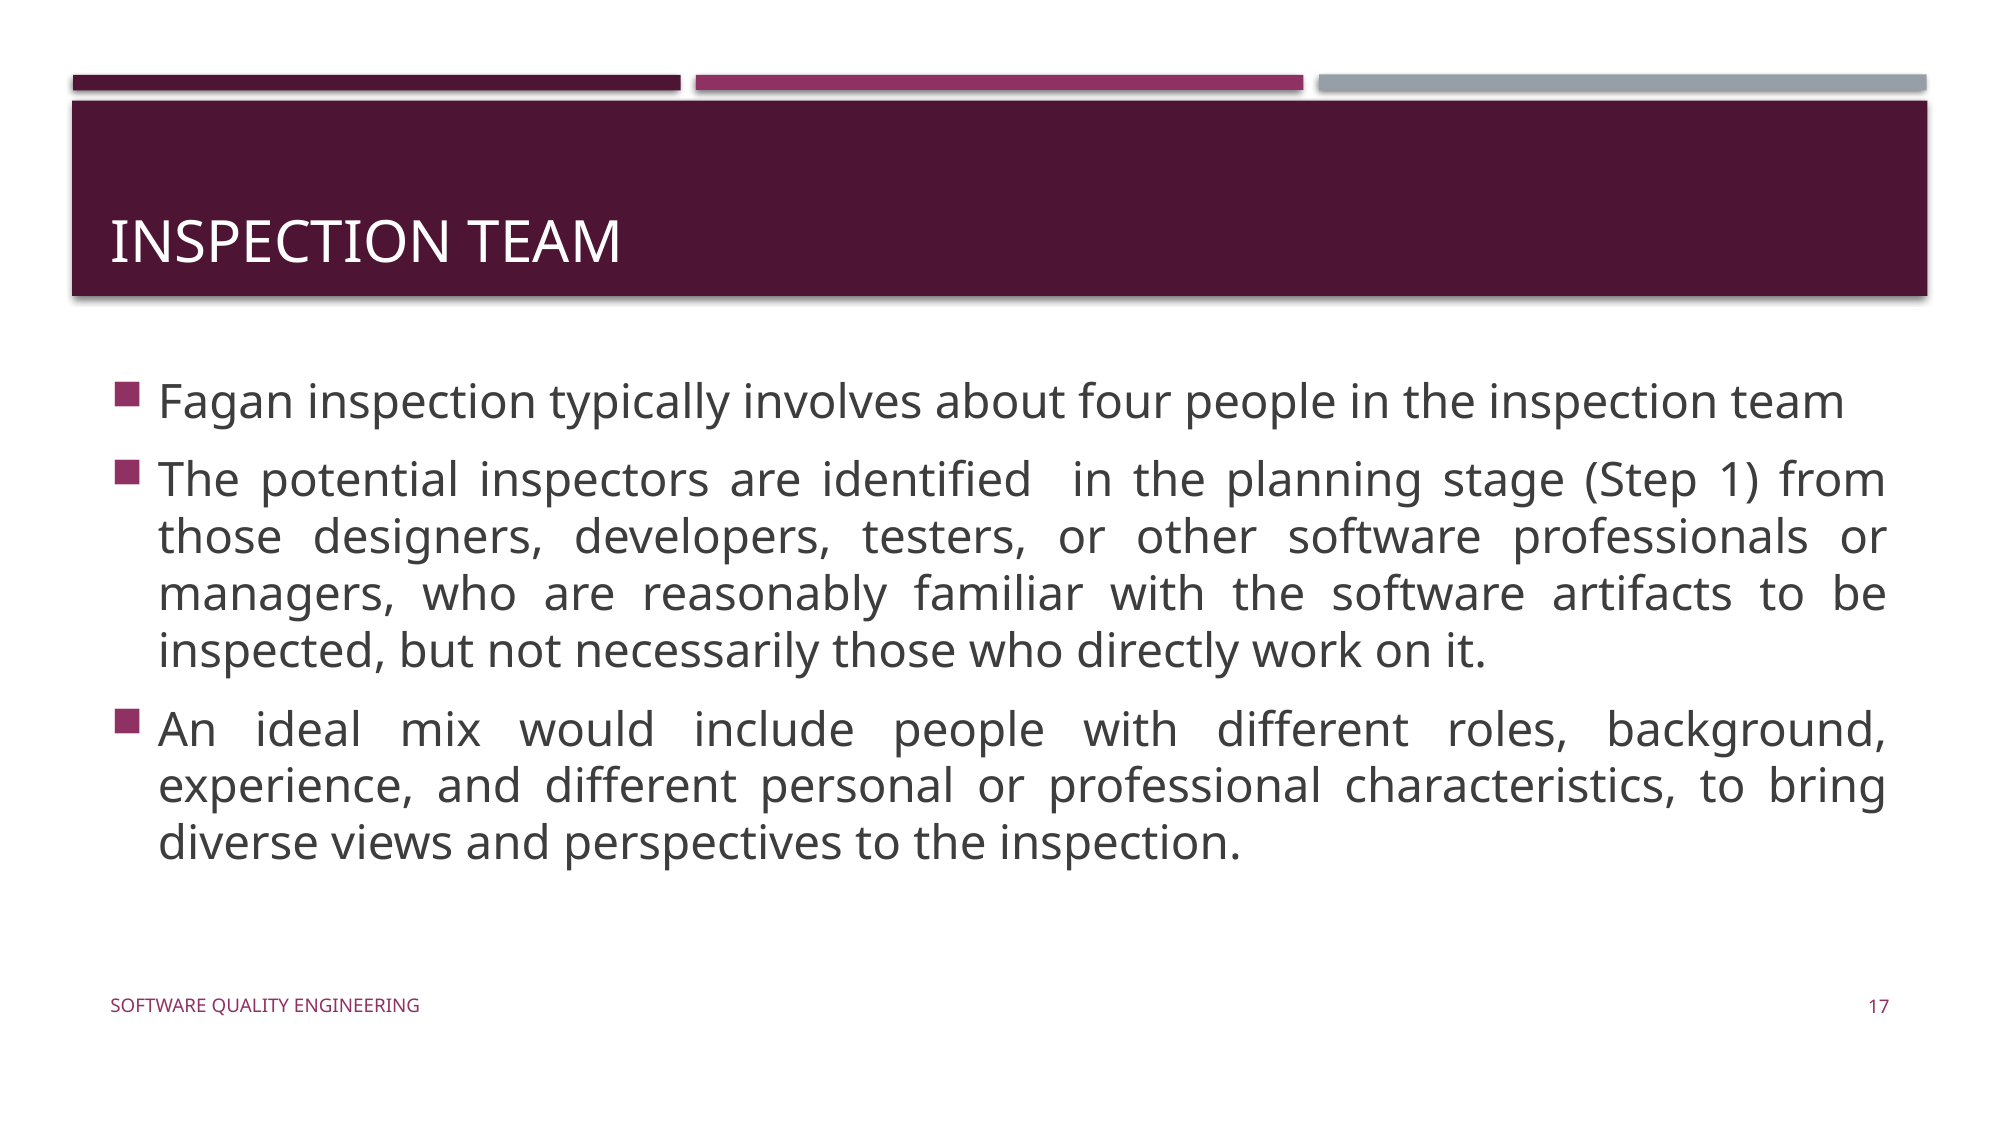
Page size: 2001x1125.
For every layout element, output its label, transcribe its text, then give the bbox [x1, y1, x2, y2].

title Inspection team [95, 115, 1905, 282]
slide_number 17 [1732, 977, 1905, 1037]
footer Software Quality Engineering [95, 976, 1230, 1037]
list Fagan inspection typically involves about four people in the inspection team The potential inspectors are identified in the planning stage (Step 1) from those designers, developers, testers, or other software professionals or managers, who are reasonably familiar with the software artifacts to be inspected, but not necessarily those who directly work on it. An ideal mix would include people with different roles, background, experience, and different personal or professional characteristics, to bring diverse views and perspectives to the inspection. [95, 357, 1905, 962]
